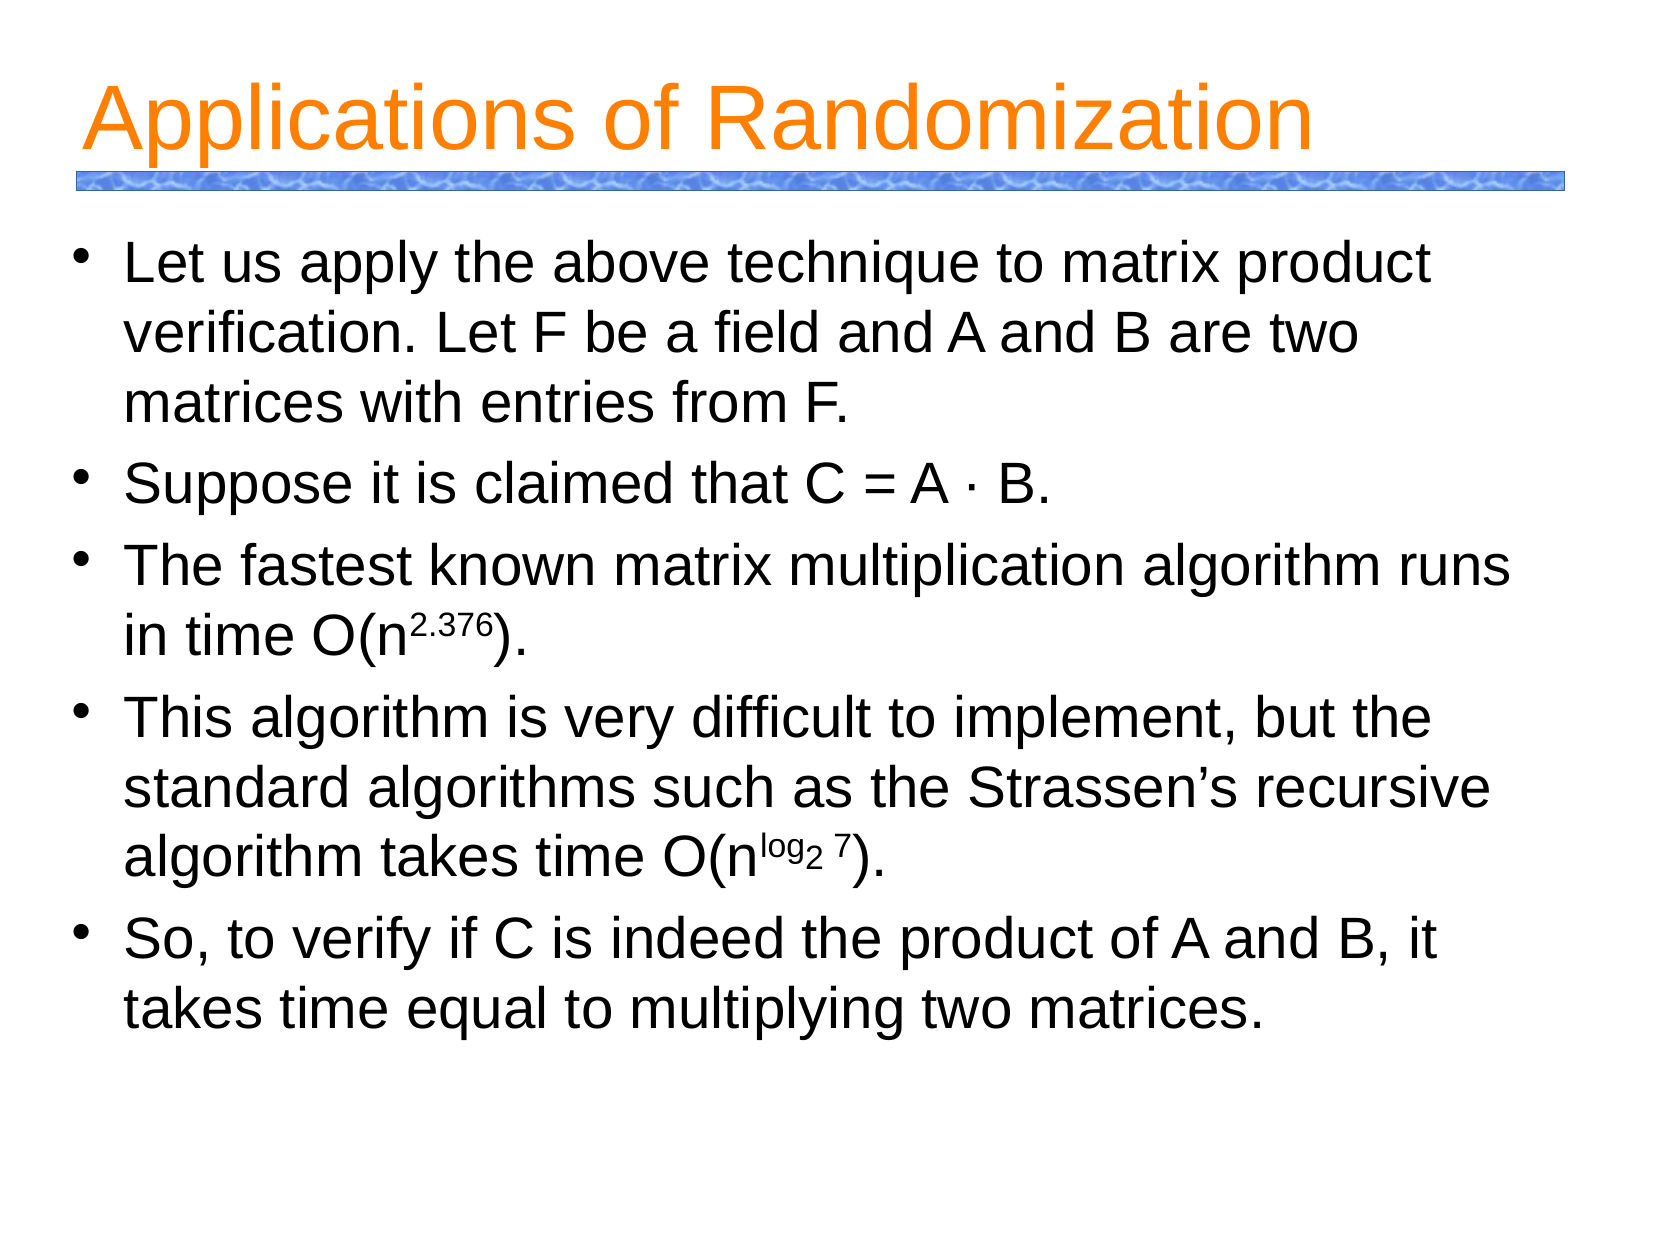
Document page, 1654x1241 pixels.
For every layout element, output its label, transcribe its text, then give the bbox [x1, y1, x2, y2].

text_box Applications of Randomization [82, 49, 1571, 177]
picture [77, 172, 1564, 190]
text_box Let us apply the above technique to matrix product verification. Let F be a field and A and B are two matrices with entries from F. Suppose it is claimed that C = A · B. The fastest known matrix multiplication algorithm runs in time O(n2.376). This algorithm is very difficult to implement, but the standard algorithms such as the Strassen’s recursive algorithm takes time O(nlog2 7). So, to verify if C is indeed the product of A and B, it takes time equal to multiplying two matrices. [53, 224, 1559, 1169]
